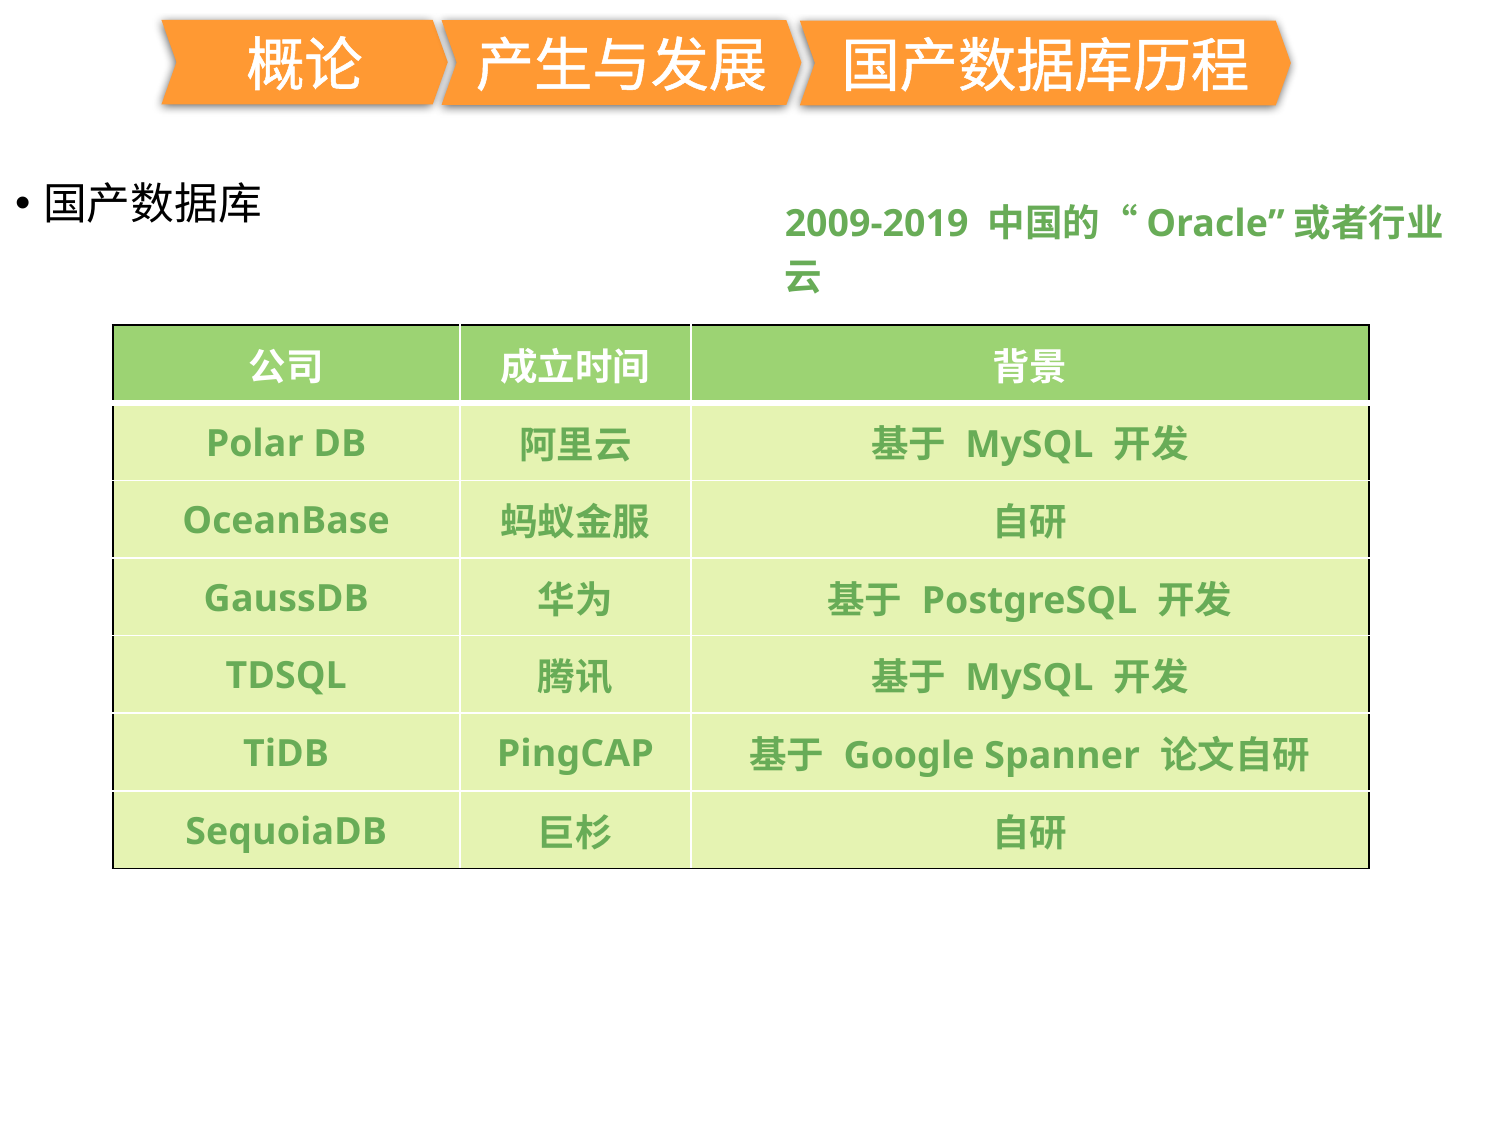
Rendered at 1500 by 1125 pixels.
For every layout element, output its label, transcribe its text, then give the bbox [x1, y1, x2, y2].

table_cell PingCAP [461, 714, 690, 790]
table_cell TDSQL [114, 636, 459, 712]
table_cell 基于 Google Spanner 论文自研 [692, 714, 1368, 790]
title [230, 0, 1500, 140]
table_header 成立时间 [461, 326, 690, 400]
table_header 公司 [114, 326, 459, 400]
table_cell GaussDB [114, 559, 459, 635]
table_cell 阿里云 [461, 406, 690, 480]
text_box 概论 [161, 19, 447, 105]
table_cell 基于 MySQL 开发 [692, 636, 1368, 712]
table_cell 基于 MySQL 开发 [692, 406, 1368, 480]
table_cell 基于 PostgreSQL 开发 [692, 559, 1368, 635]
table_cell 自研 [692, 481, 1368, 557]
list 国产数据库 [0, 173, 1350, 903]
table_cell TiDB [114, 714, 459, 790]
table_cell OceanBase [114, 481, 459, 557]
table_cell Polar DB [114, 406, 459, 480]
text_box 2009-2019 中国的“Oracle”或者行业云 [770, 182, 1482, 306]
table_cell 自研 [692, 792, 1368, 868]
table_header 背景 [692, 326, 1368, 400]
table_cell 华为 [461, 559, 690, 635]
text_box 国产数据库历程 [799, 20, 1291, 106]
table_cell 蚂蚁金服 [461, 481, 690, 557]
table_cell 腾讯 [461, 636, 690, 712]
table_cell 巨杉 [461, 792, 690, 868]
table_cell SequoiaDB [114, 792, 459, 868]
text_box 产生与发展 [441, 20, 802, 105]
